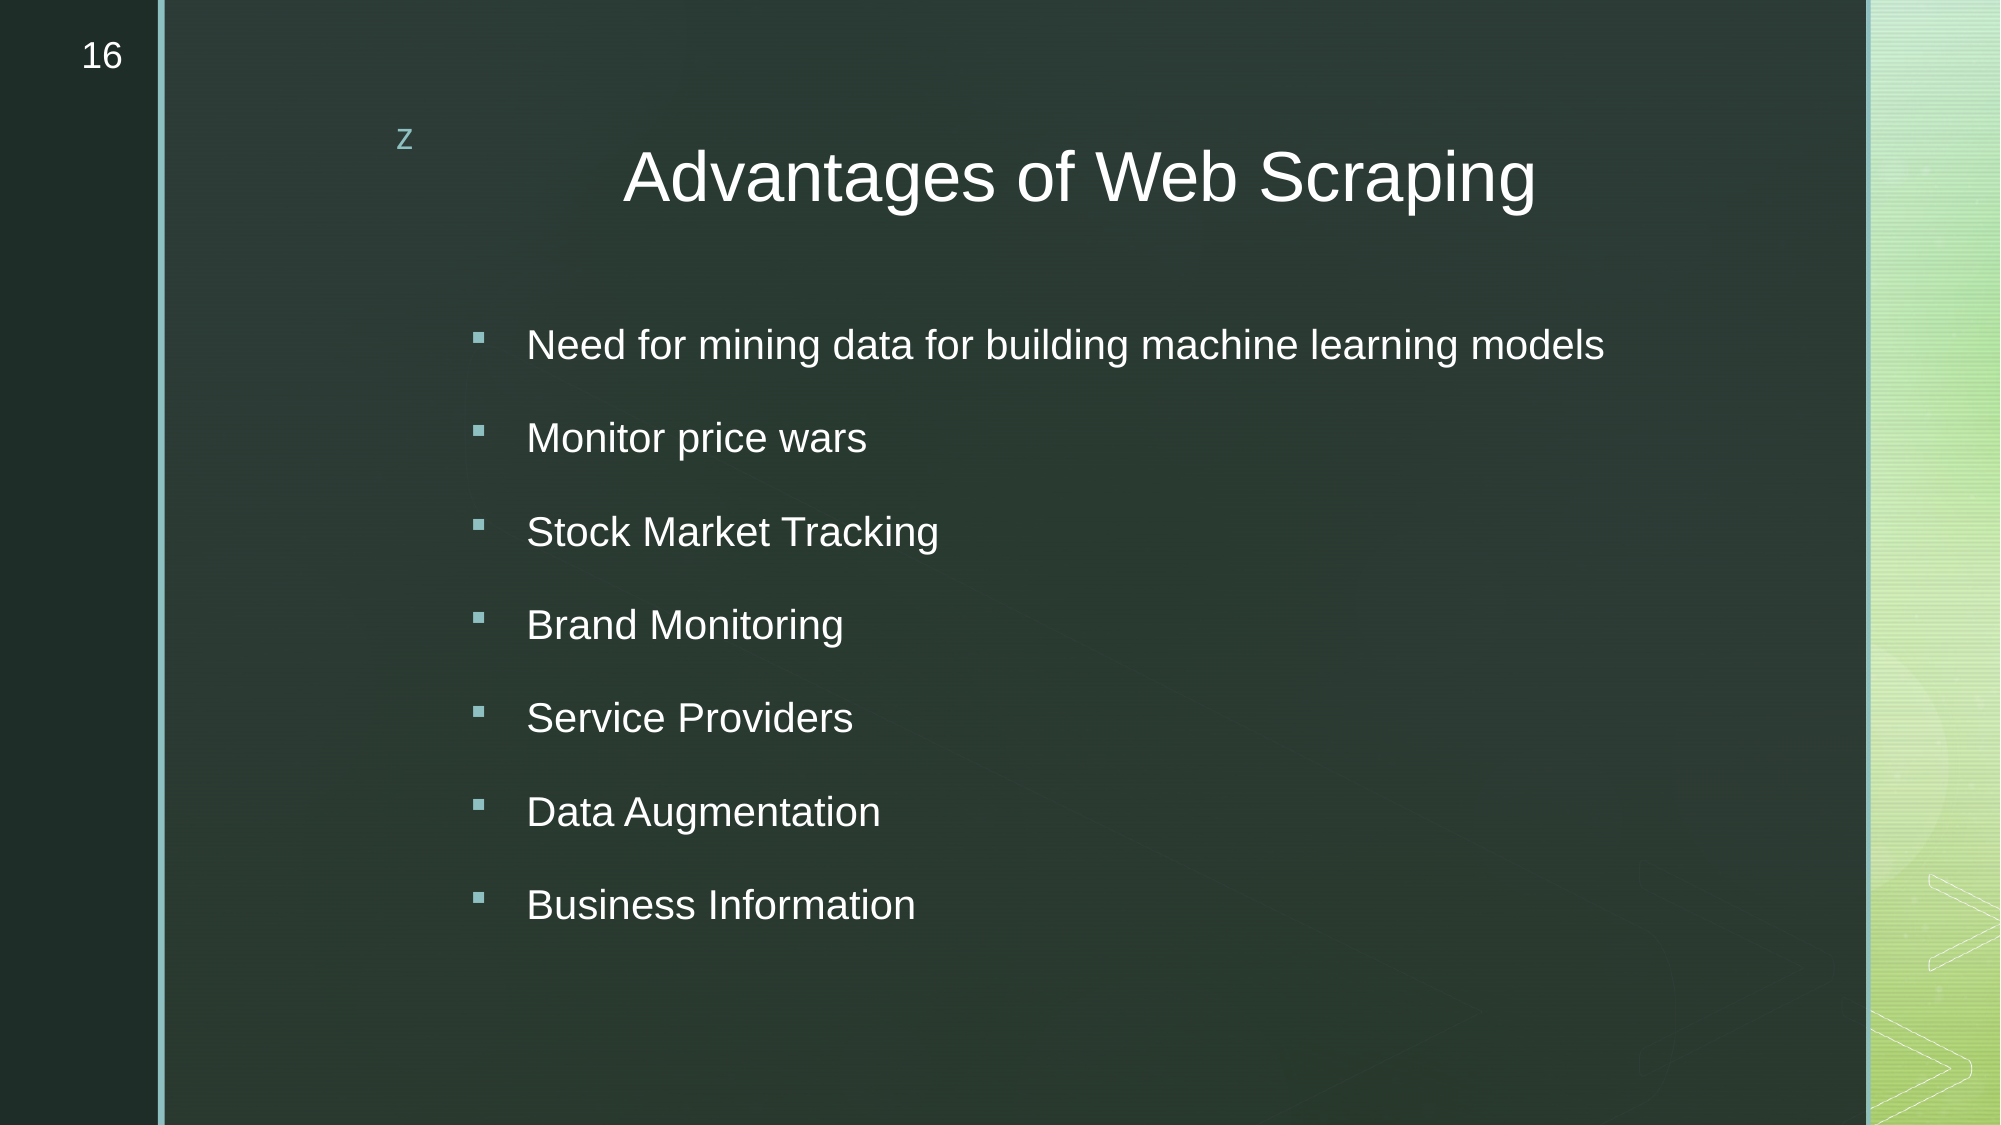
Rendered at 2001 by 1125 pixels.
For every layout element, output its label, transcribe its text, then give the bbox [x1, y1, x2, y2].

list Need for mining data for building machine learning models Monitor price wars Stock Market Tracking Brand Monitoring Service Providers Data Augmentation Business Information [454, 336, 1734, 993]
slide_number 16 [25, 26, 131, 80]
picture [1871, 0, 2001, 1125]
title Advantages of Web Scraping [428, 132, 1734, 310]
